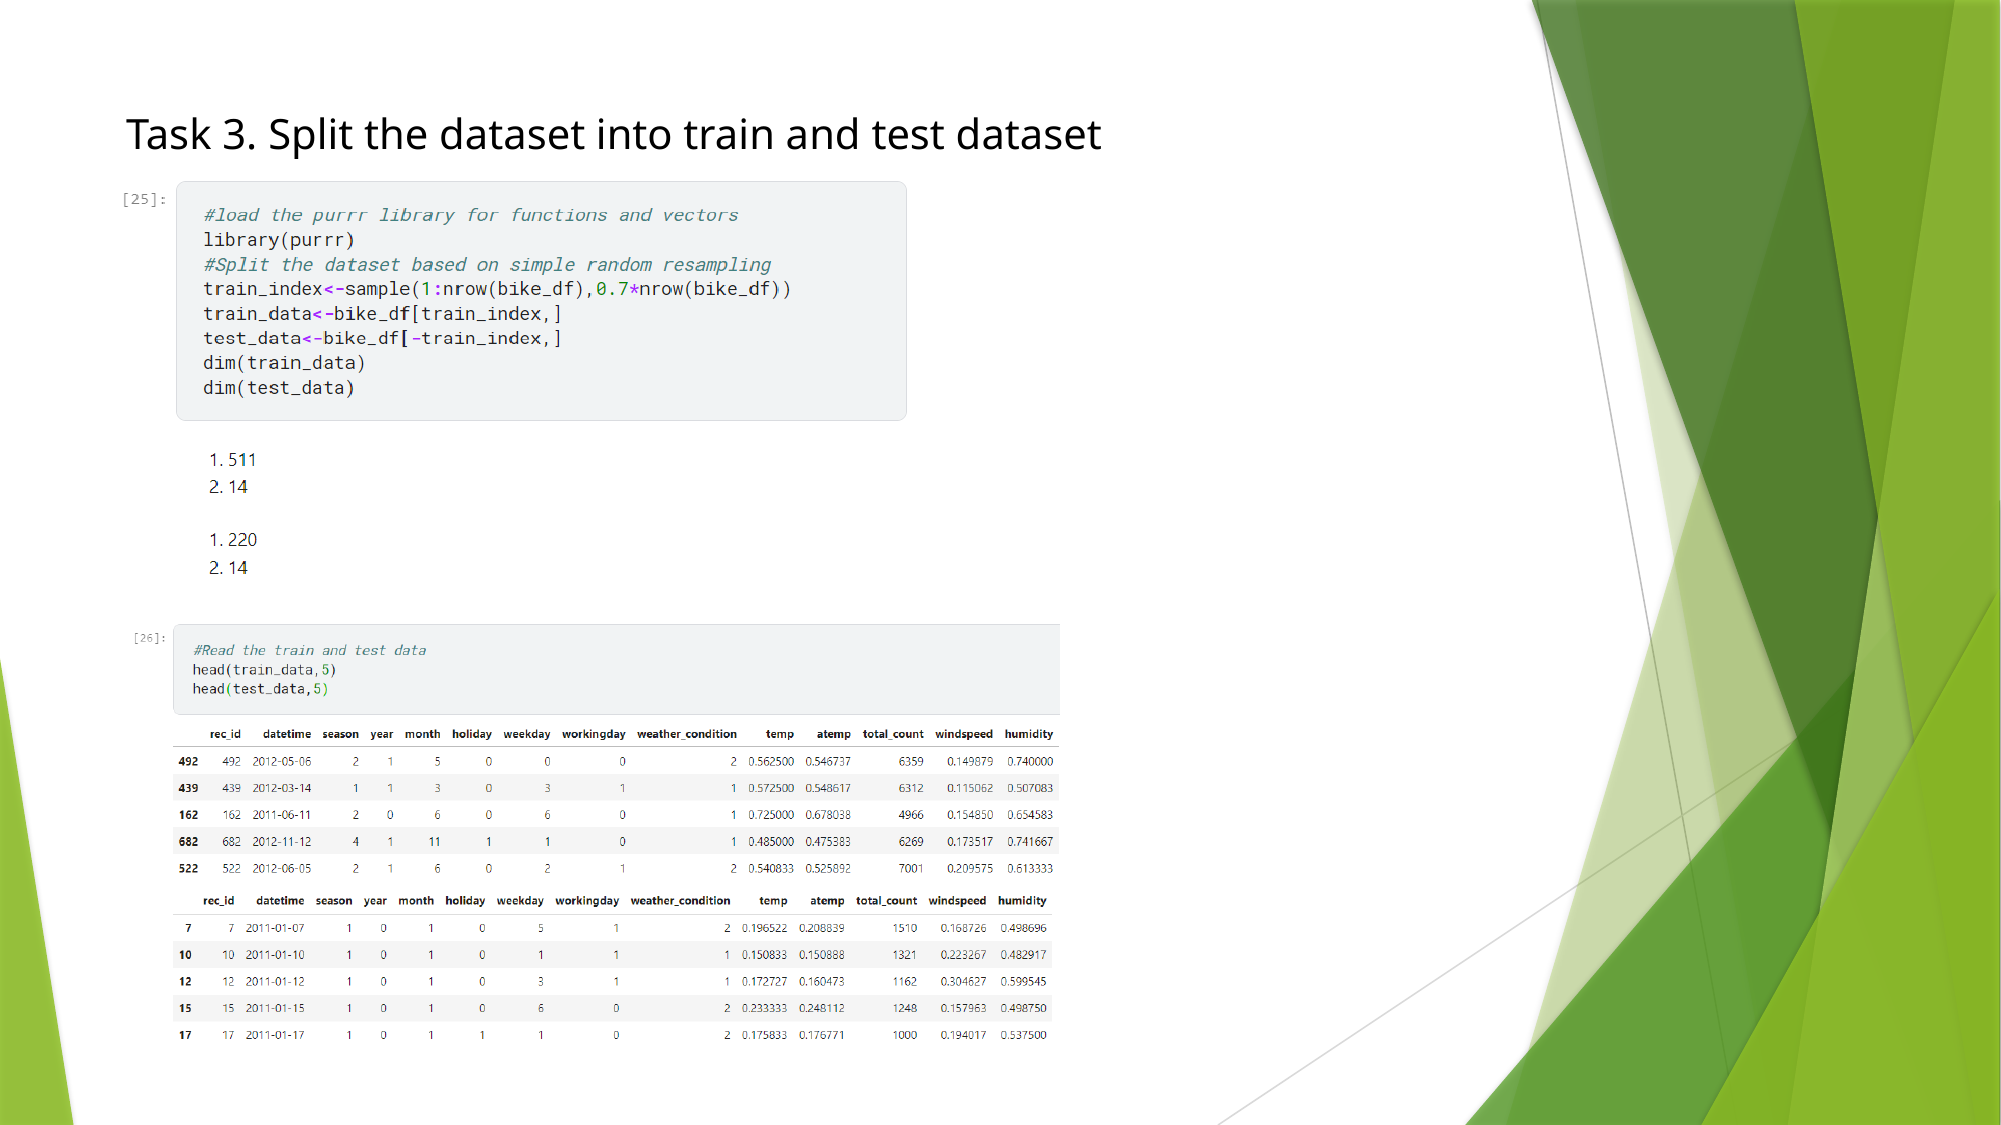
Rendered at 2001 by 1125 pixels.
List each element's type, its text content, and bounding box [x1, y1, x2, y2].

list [110, 176, 913, 595]
title Task 3. Split the dataset into train and test dataset [111, 99, 1522, 174]
picture [125, 618, 1061, 1054]
